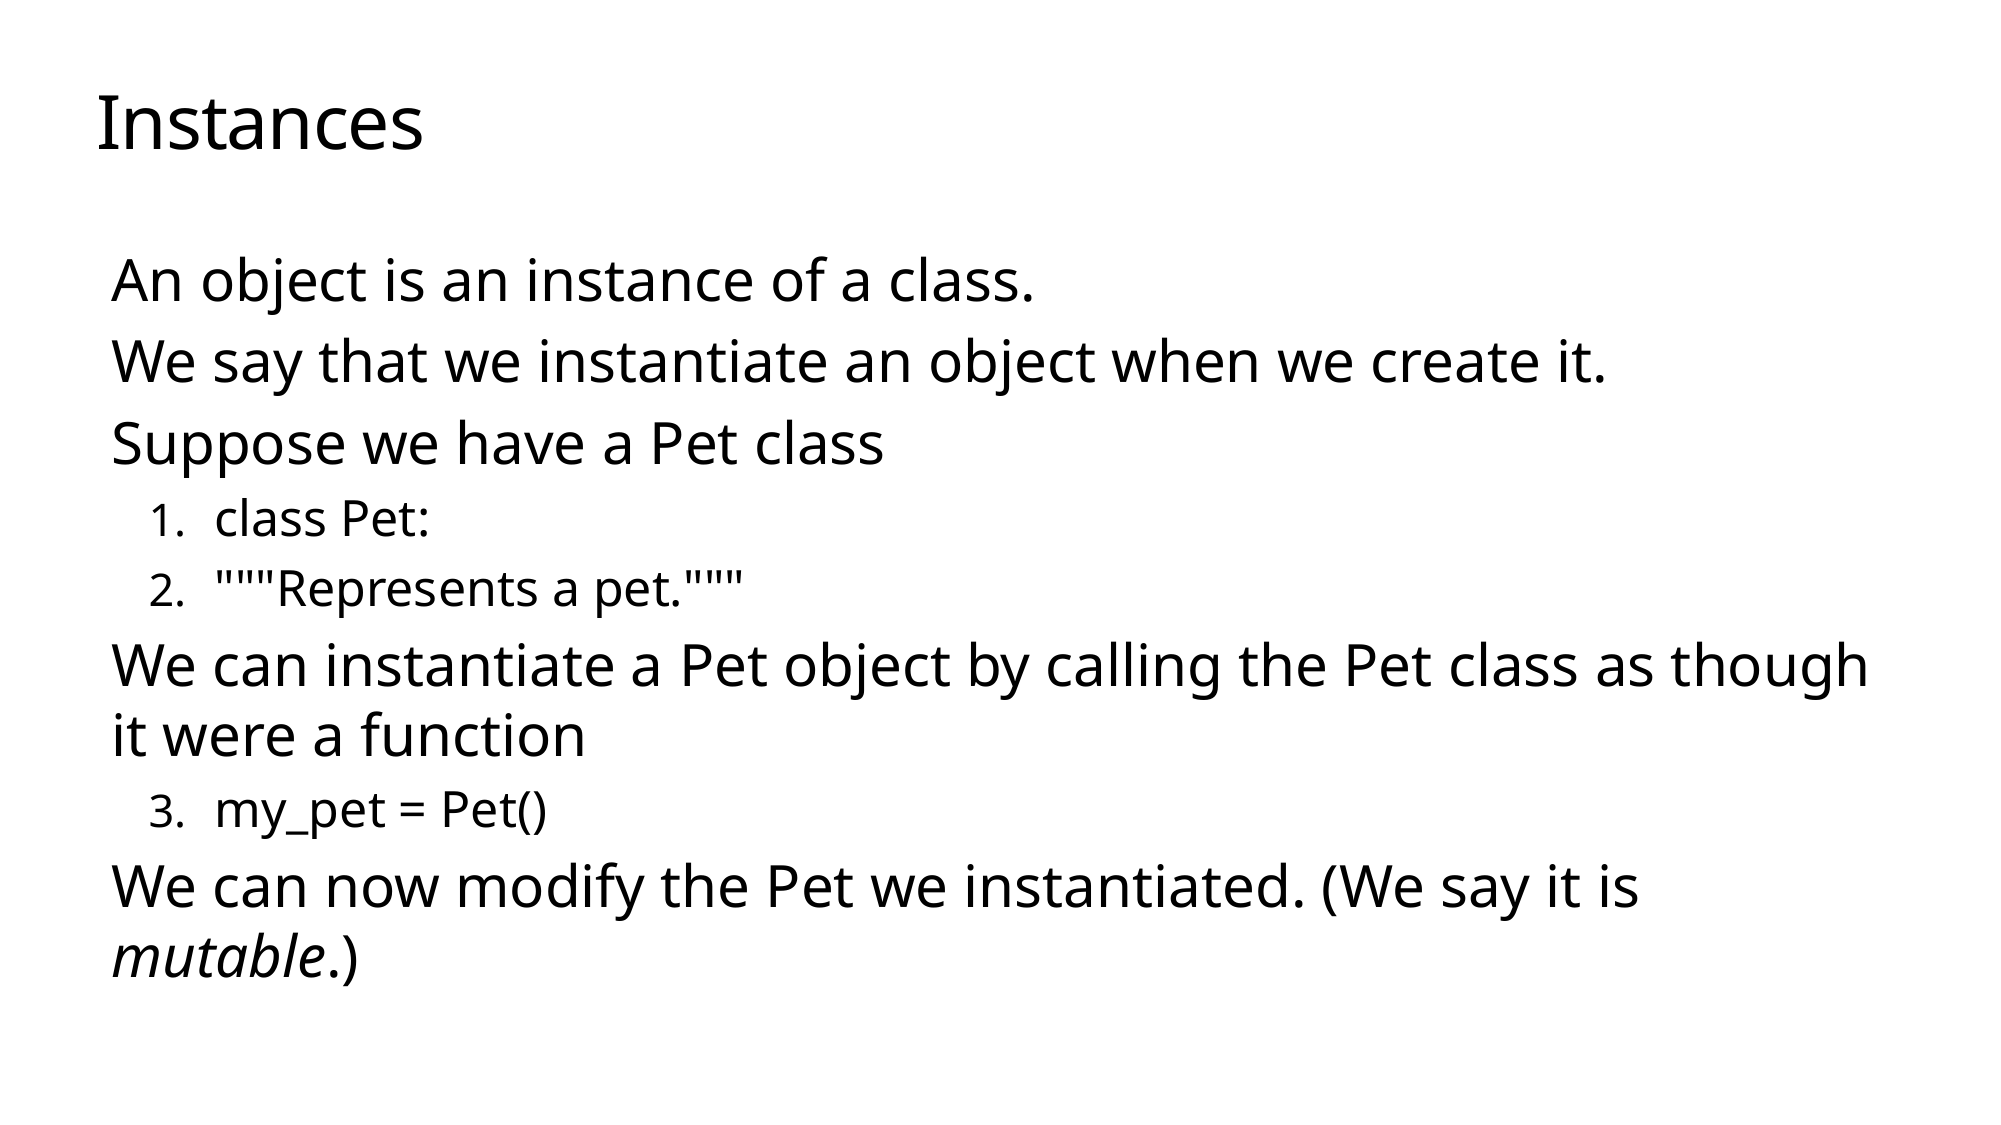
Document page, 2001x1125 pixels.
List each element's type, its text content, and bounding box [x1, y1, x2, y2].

text_box An object is an instance of a class. We say that we instantiate an object when we create it. Suppose we have a Pet class class Pet: """Represents a pet.""" We can instantiate a Pet object by calling the Pet class as though it were a function my_pet = Pet() We can now modify the Pet we instantiated. (We say it is mutable.) [96, 235, 1904, 1029]
title Instances [96, 75, 1904, 166]
